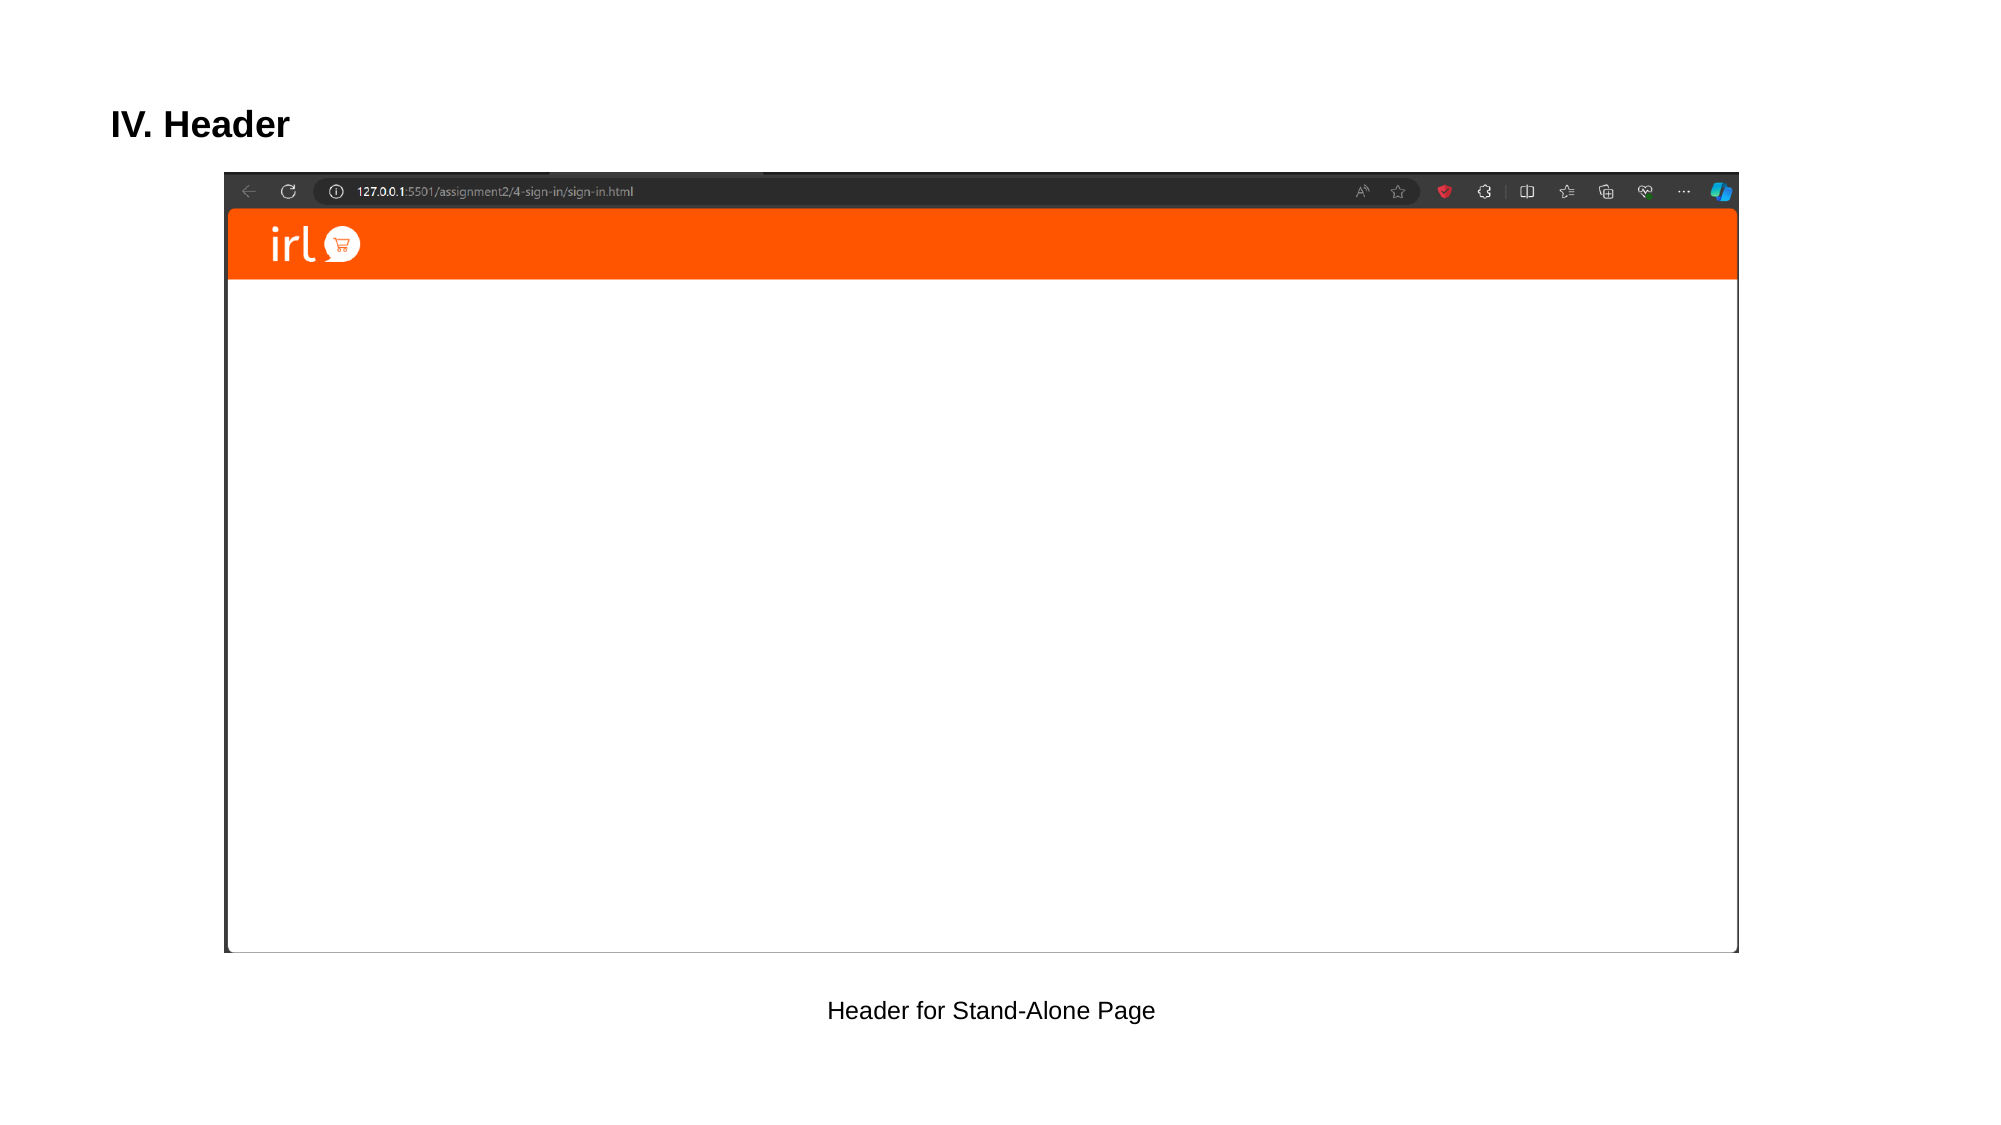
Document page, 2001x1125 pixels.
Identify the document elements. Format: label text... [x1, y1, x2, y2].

text_box Header for Stand-Alone Page [398, 987, 1586, 1033]
text_box IV. Header [95, 92, 779, 153]
picture [224, 171, 1739, 953]
